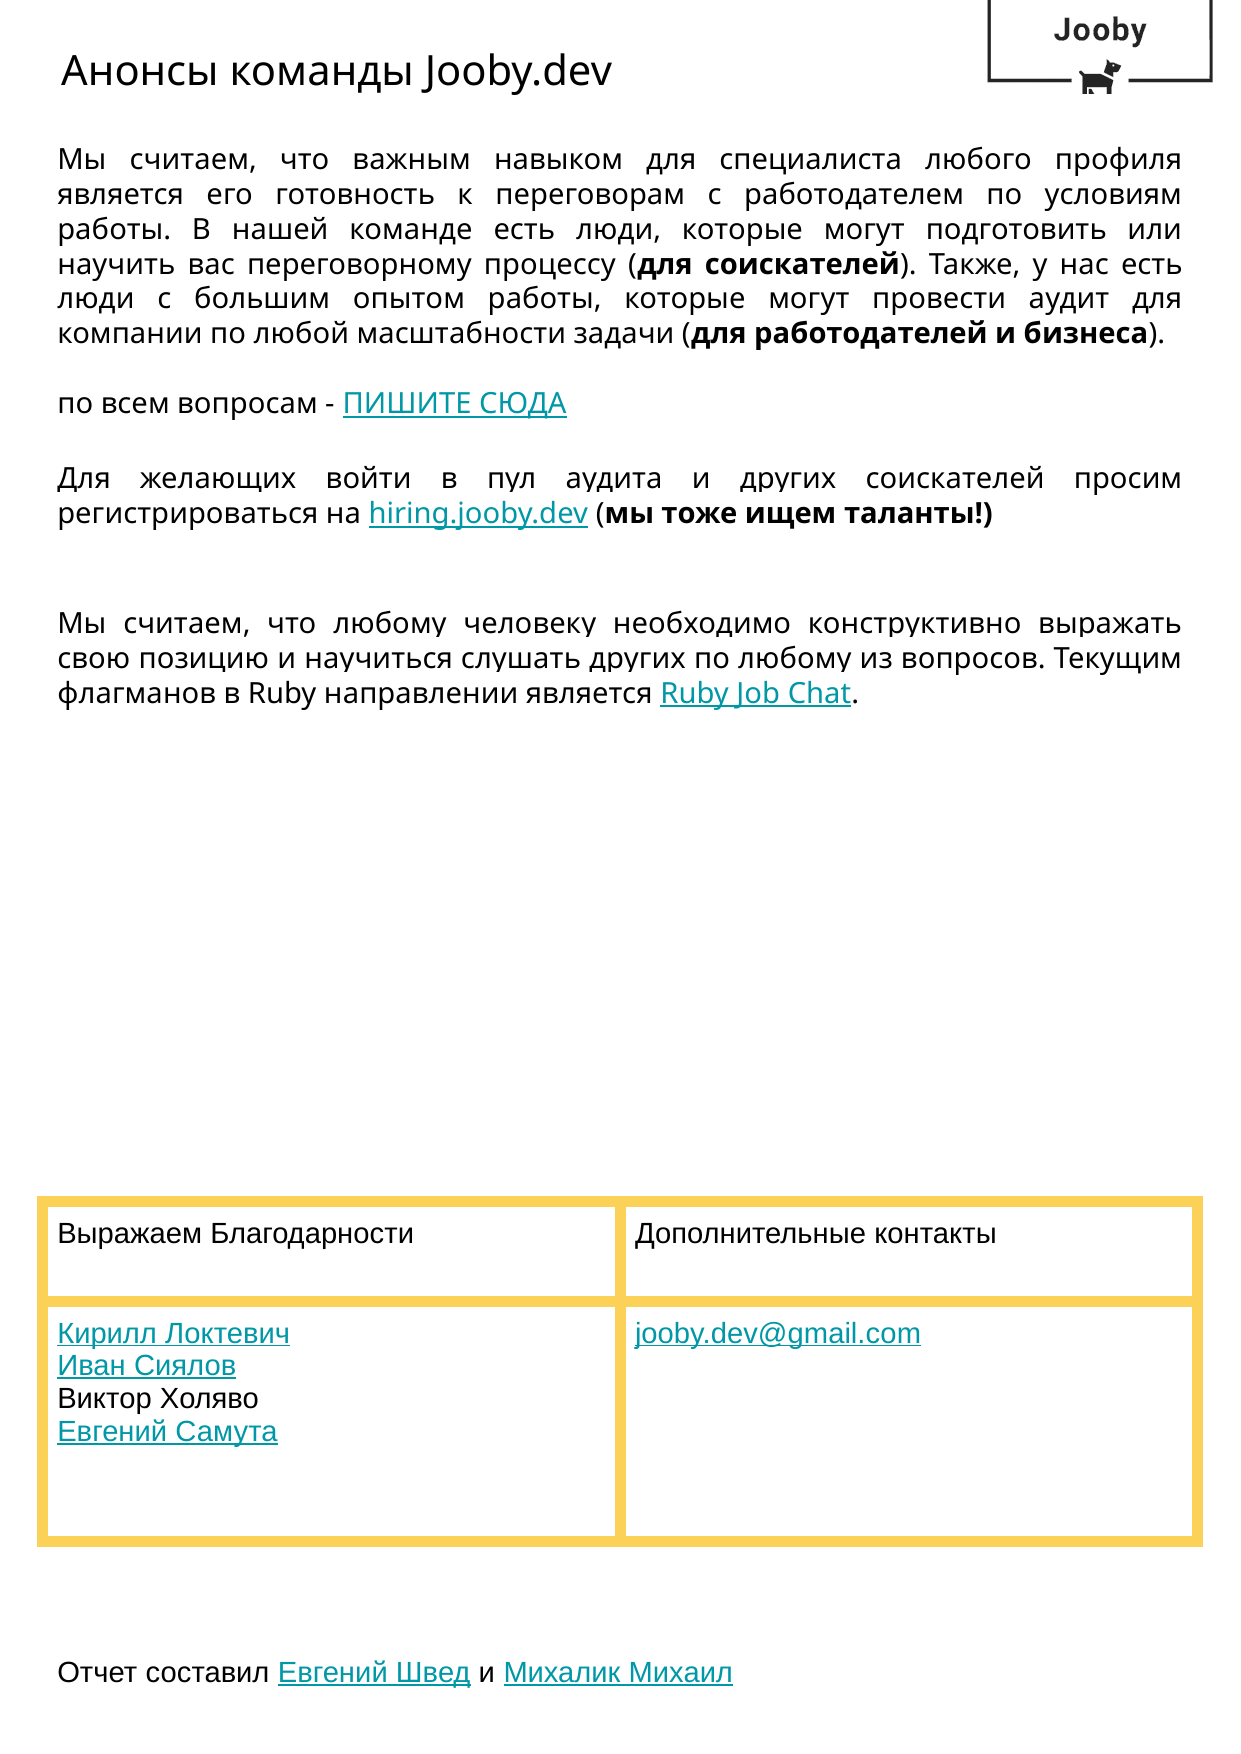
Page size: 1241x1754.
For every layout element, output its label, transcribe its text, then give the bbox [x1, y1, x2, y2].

table_cell jooby.dev@gmail.com [626, 1307, 1192, 1536]
table_header Выражаем Благодарности [48, 1207, 615, 1296]
title Анонсы команды Jooby.dev [42, 24, 1198, 125]
table_cell Кирилл Локтевич Иван Сиялов Виктор Холяво Евгений Самута [48, 1307, 615, 1536]
picture [958, 0, 1241, 94]
table_header Дополнительные контакты [626, 1207, 1192, 1296]
text_box Мы считаем, что важным навыком для специалиста любого профиля является его готовность к переговорам с работодателем по условиям работы. В нашей команде есть люди, которые могут подготовить или научить вас переговорному процессу (для соискателей). Также, у нас есть люди с большим опытом работы, которые могут провести аудит для компании по любой масштабности задачи (для работодателей и бизнеса). по всем вопросам - ПИШИТЕ СЮДА Для желающих войти в пул аудита и других соискателей просим регистрироваться на hiring.jooby.dev (мы тоже ищем таланты!) Мы считаем, что любому человеку необходимо конструктивно выражать свою позицию и научиться слушать других по любому из вопросов. Текущим флагманов в Ruby направлении является Ruby Job Chat. [42, 125, 1198, 729]
text_box Отчет составил Евгений Швед и Михалик Михаил [42, 1638, 1198, 1703]
